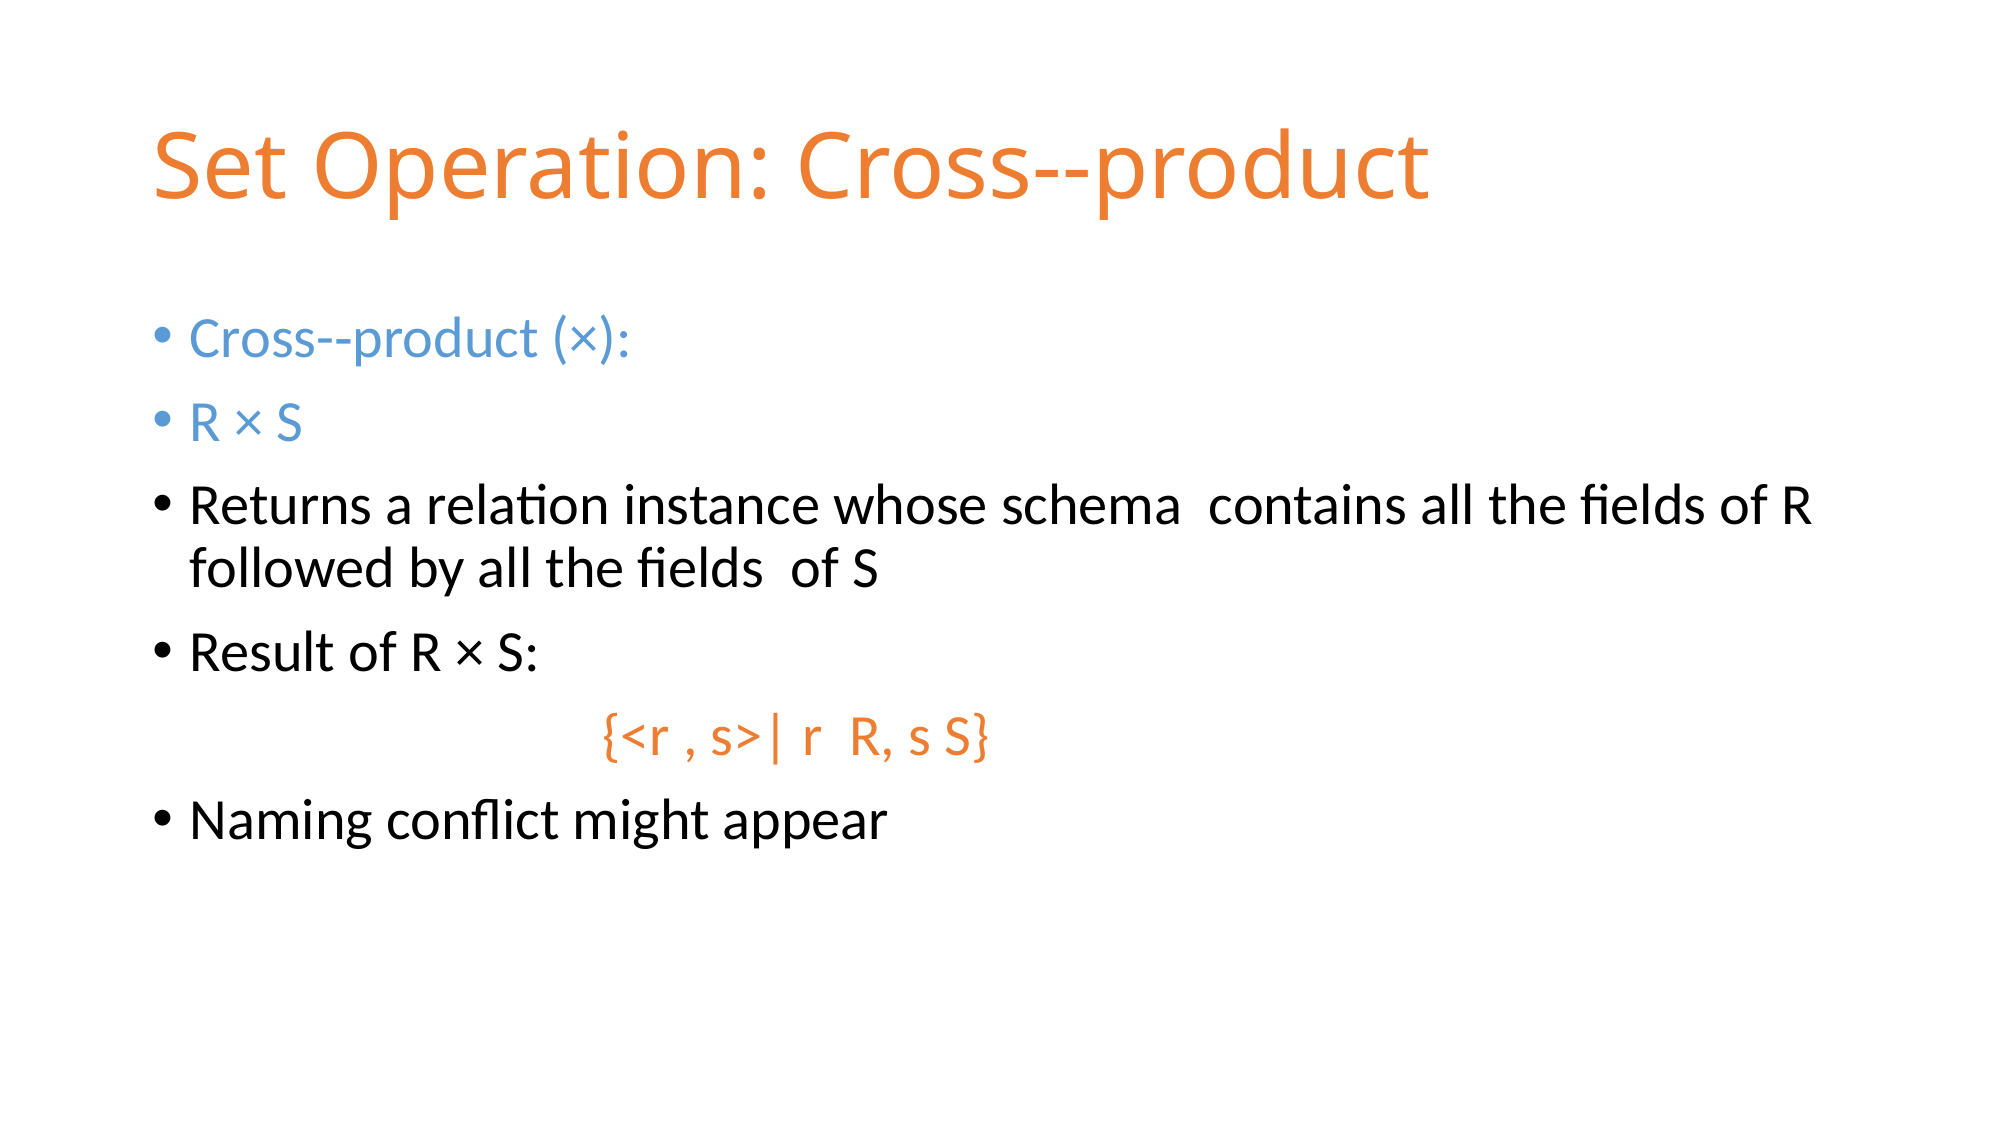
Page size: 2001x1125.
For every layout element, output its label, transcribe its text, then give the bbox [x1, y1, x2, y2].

title Set Operation: Cross-­‐product [137, 59, 1863, 278]
